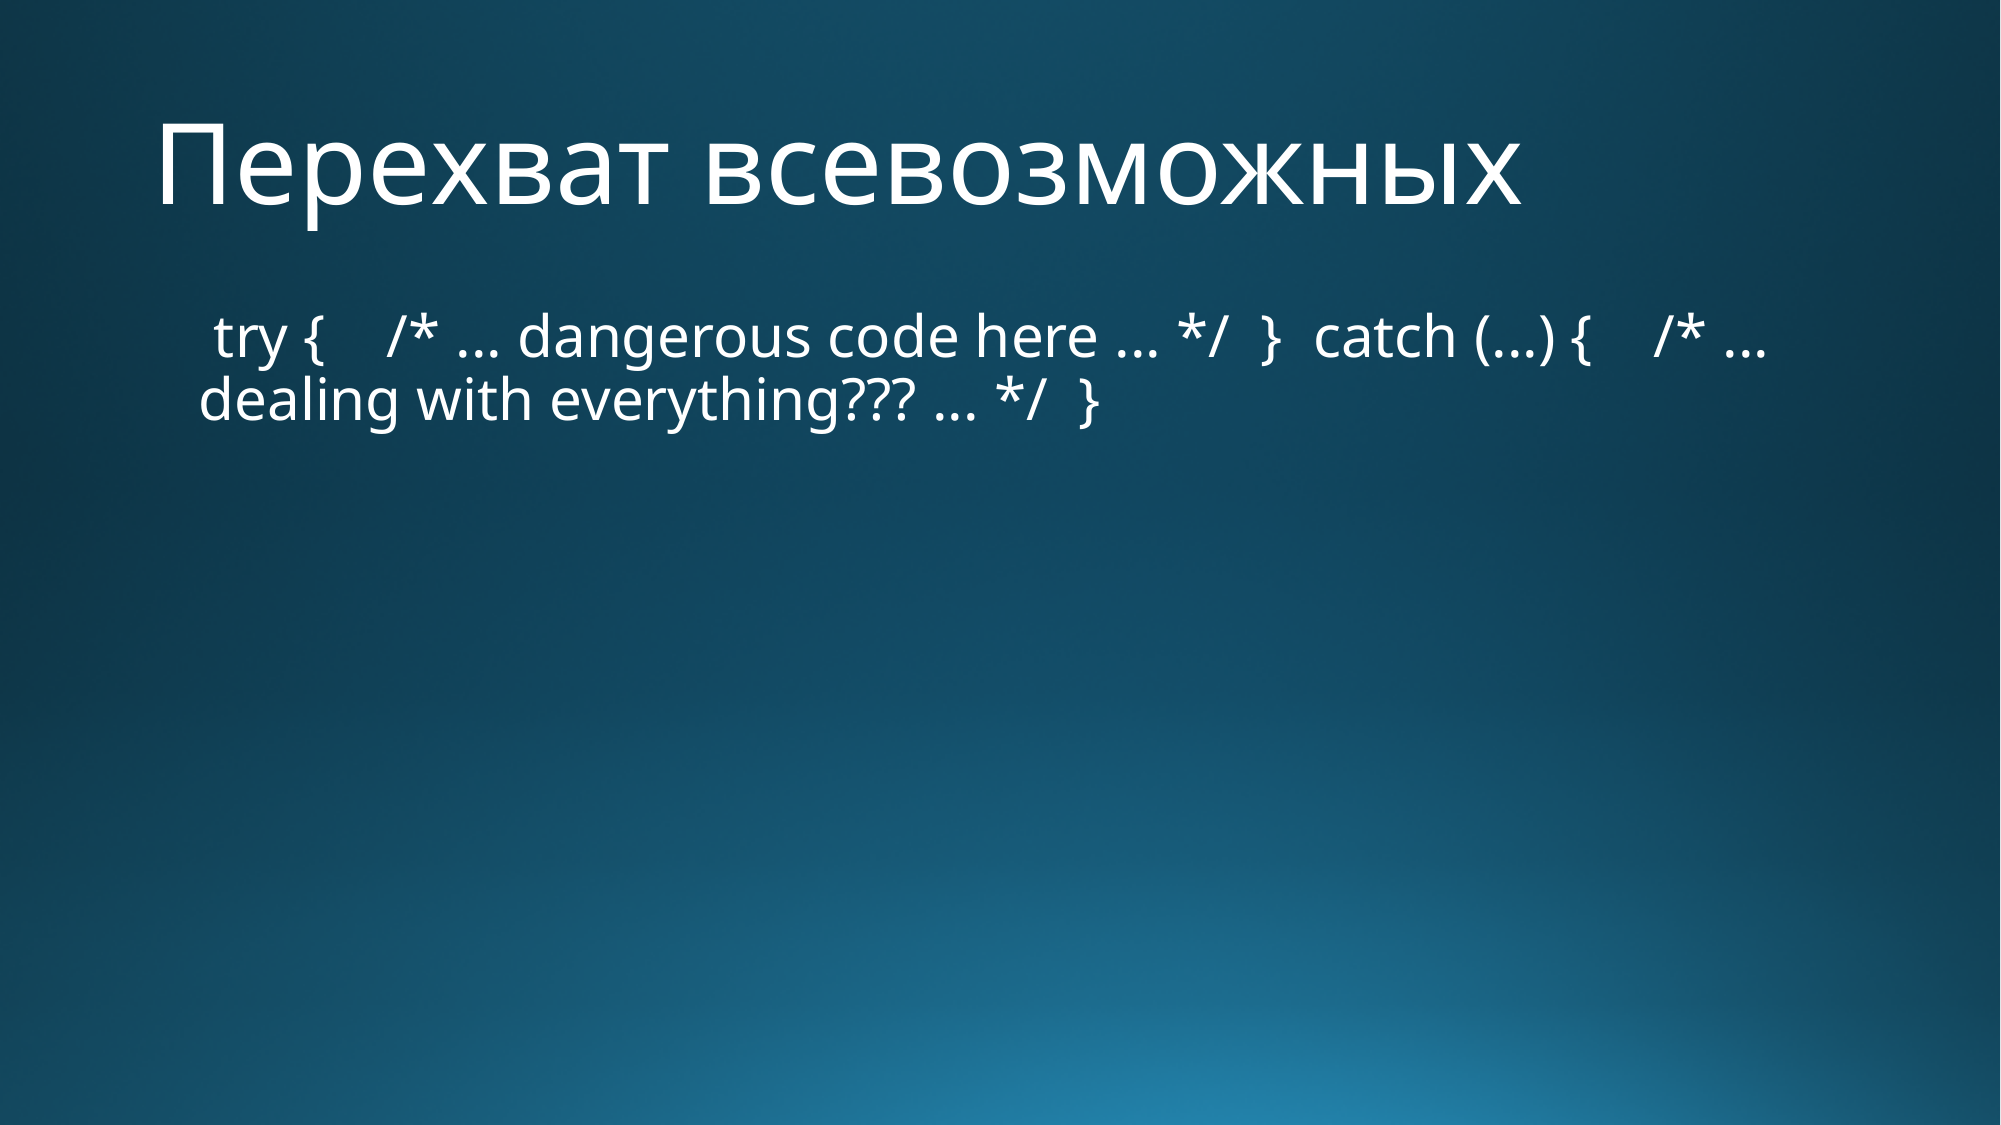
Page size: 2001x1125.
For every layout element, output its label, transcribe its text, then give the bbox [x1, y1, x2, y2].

title Перехват всевозможных [137, 59, 1863, 278]
list try { /* ... dangerous code here ... */ } catch (...) { /* ... dealing with everything??? ... */ } [183, 299, 1863, 1014]
picture [0, 0, 2001, 1125]
